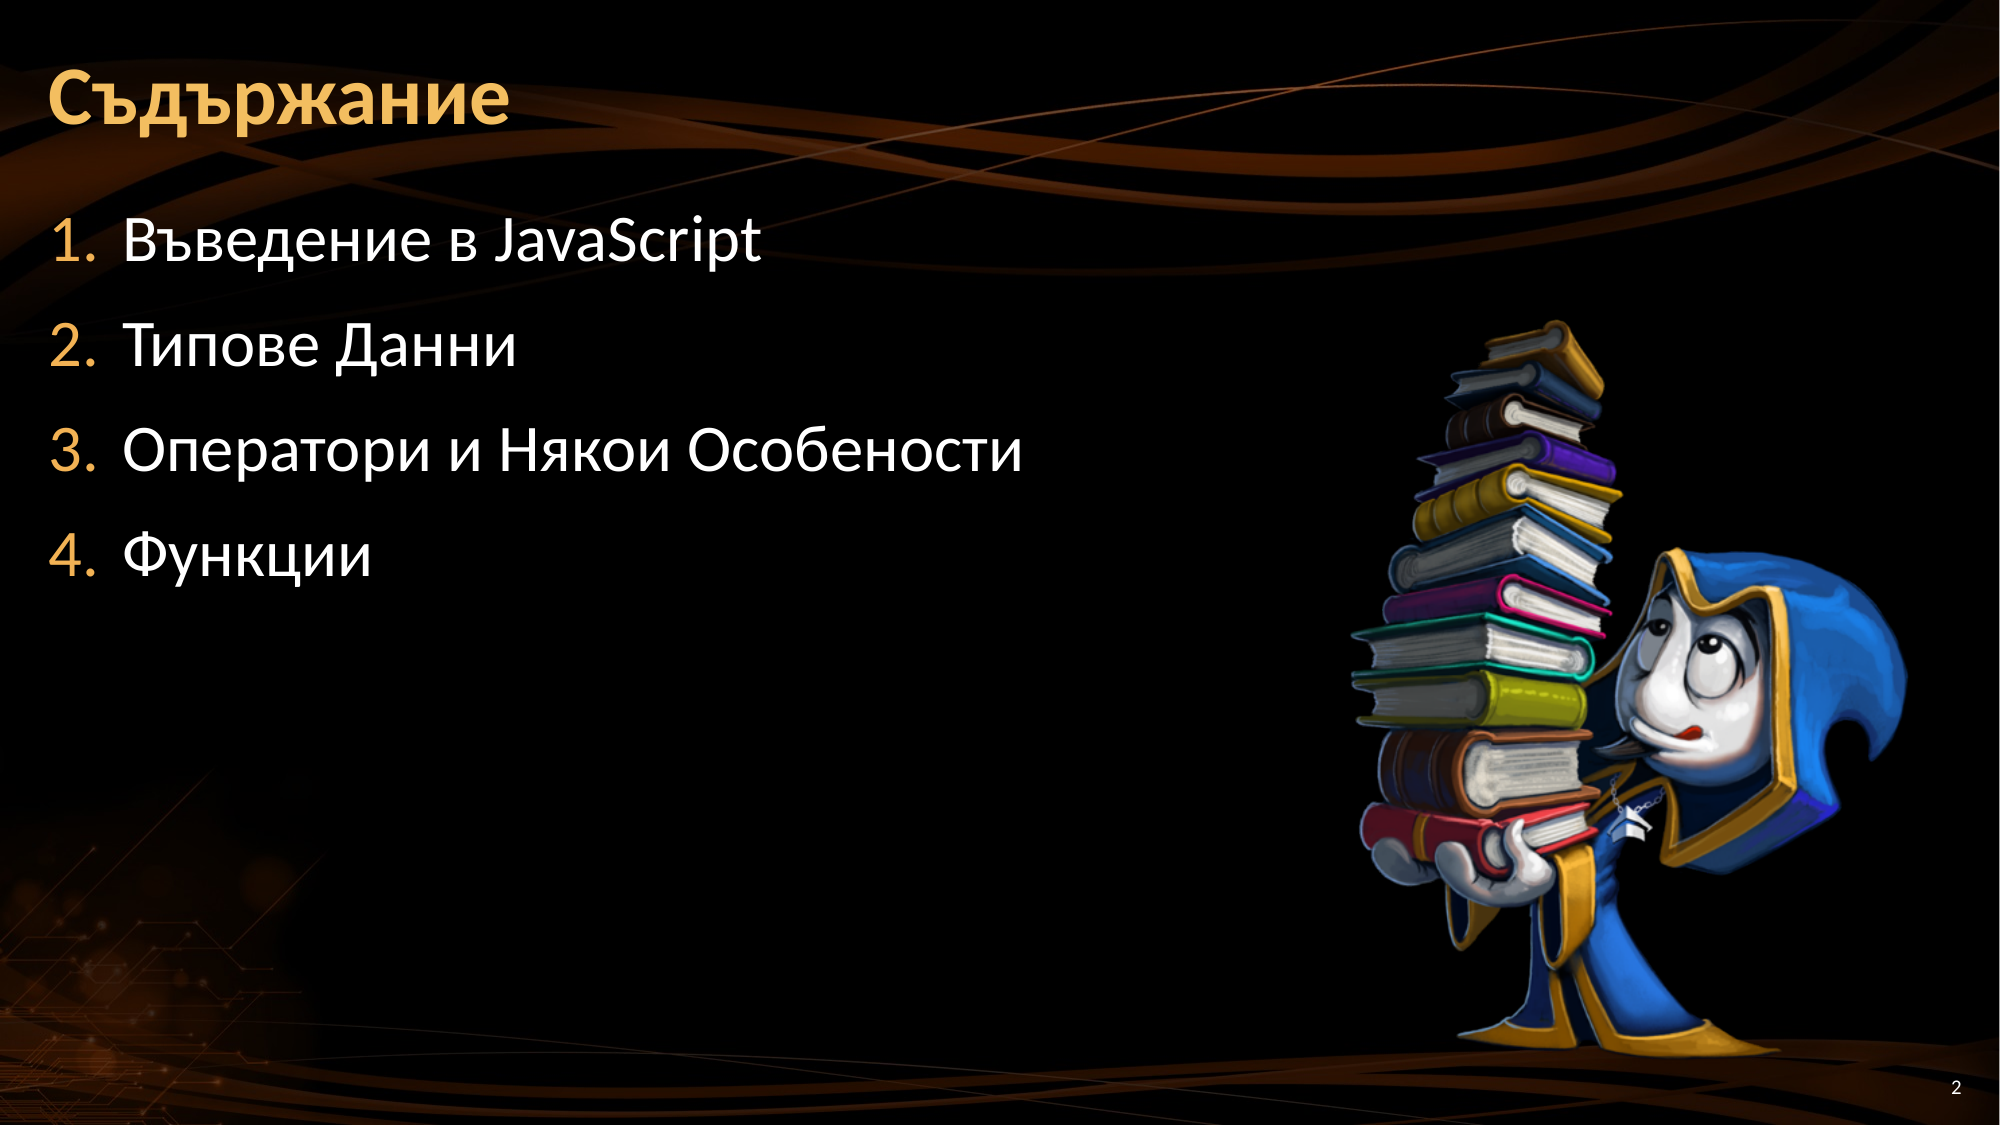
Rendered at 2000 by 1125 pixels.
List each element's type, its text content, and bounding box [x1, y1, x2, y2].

slide_number 2 [1897, 1070, 1968, 1103]
list Въведение в JavaScript Типове Данни Оператори и Някои Особености Функции [31, 189, 1968, 1103]
picture [0, 0, 2000, 1125]
title Съдържание [30, 6, 1968, 189]
